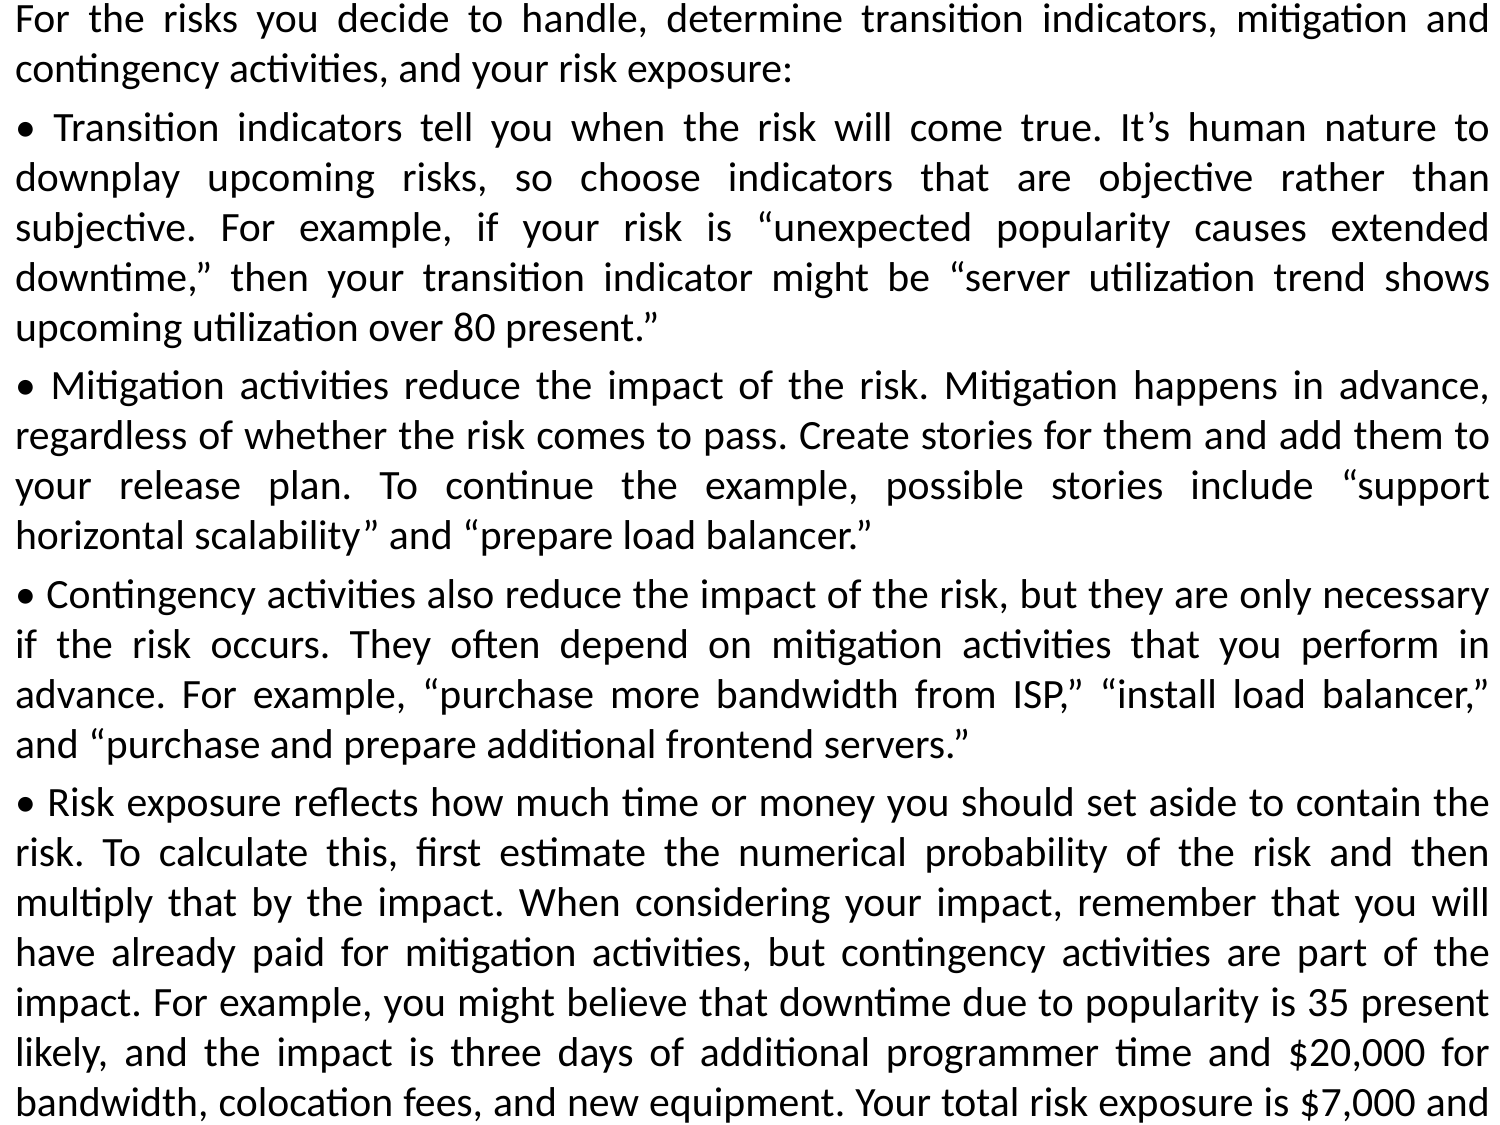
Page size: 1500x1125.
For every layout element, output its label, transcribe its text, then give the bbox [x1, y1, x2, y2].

list For the risks you decide to handle, determine transition indicators, mitigation and contingency activities, and your risk exposure: • Transition indicators tell you when the risk will come true. It’s human nature to downplay upcoming risks, so choose indicators that are objective rather than subjective. For example, if your risk is “unexpected popularity causes extended downtime,” then your transition indicator might be “server utilization trend shows upcoming utilization over 80 present.” • Mitigation activities reduce the impact of the risk. Mitigation happens in advance, regardless of whether the risk comes to pass. Create stories for them and add them to your release plan. To continue the example, possible stories include “support horizontal scalability” and “prepare load balancer.” • Contingency activities also reduce the impact of the risk, but they are only necessary if the risk occurs. They often depend on mitigation activities that you perform in advance. For example, “purchase more bandwidth from ISP,” “install load balancer,” and “purchase and prepare additional frontend servers.” • Risk exposure reflects how much time or money you should set aside to contain the risk. To calculate this, first estimate the numerical probability of the risk and then multiply that by the impact. When considering your impact, remember that you will have already paid for mitigation activities, but contingency activities are part of the impact. For example, you might believe that downtime due to popularity is 35 present likely, and the impact is three days of additional programmer time and $20,000 for bandwidth, colocation fees, and new equipment. Your total risk exposure is $7,000 and one day. [0, 0, 1500, 1125]
